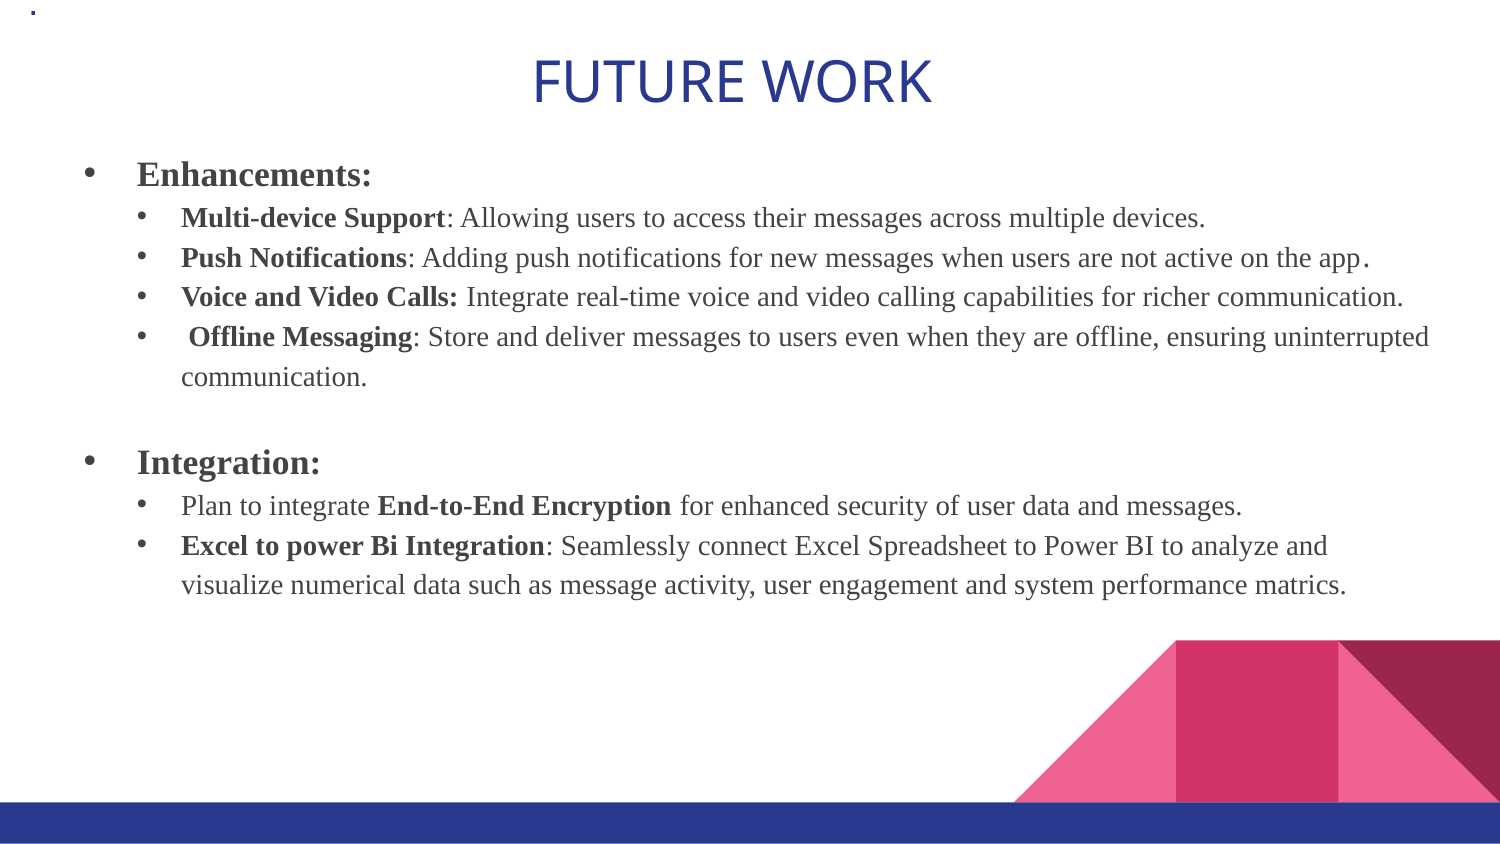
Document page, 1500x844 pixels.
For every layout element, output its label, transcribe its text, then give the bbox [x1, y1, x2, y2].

list Enhancements: Multi-device Support: Allowing users to access their messages across multiple devices. Push Notifications: Adding push notifications for new messages when users are not active on the app. Voice and Video Calls: Integrate real-time voice and video calling capabilities for richer communication. Offline Messaging: Store and deliver messages to users even when they are offline, ensuring uninterrupted communication. Integration: Plan to integrate End-to-End Encryption for enhanced security of user data and messages. Excel to power Bi Integration: Seamlessly connect Excel Spreadsheet to Power BI to analyze and visualize numerical data such as message activity, user engagement and system performance matrics. [51, 129, 1449, 677]
text_box . [0, 0, 54, 30]
title FUTURE WORK [51, 29, 1449, 129]
